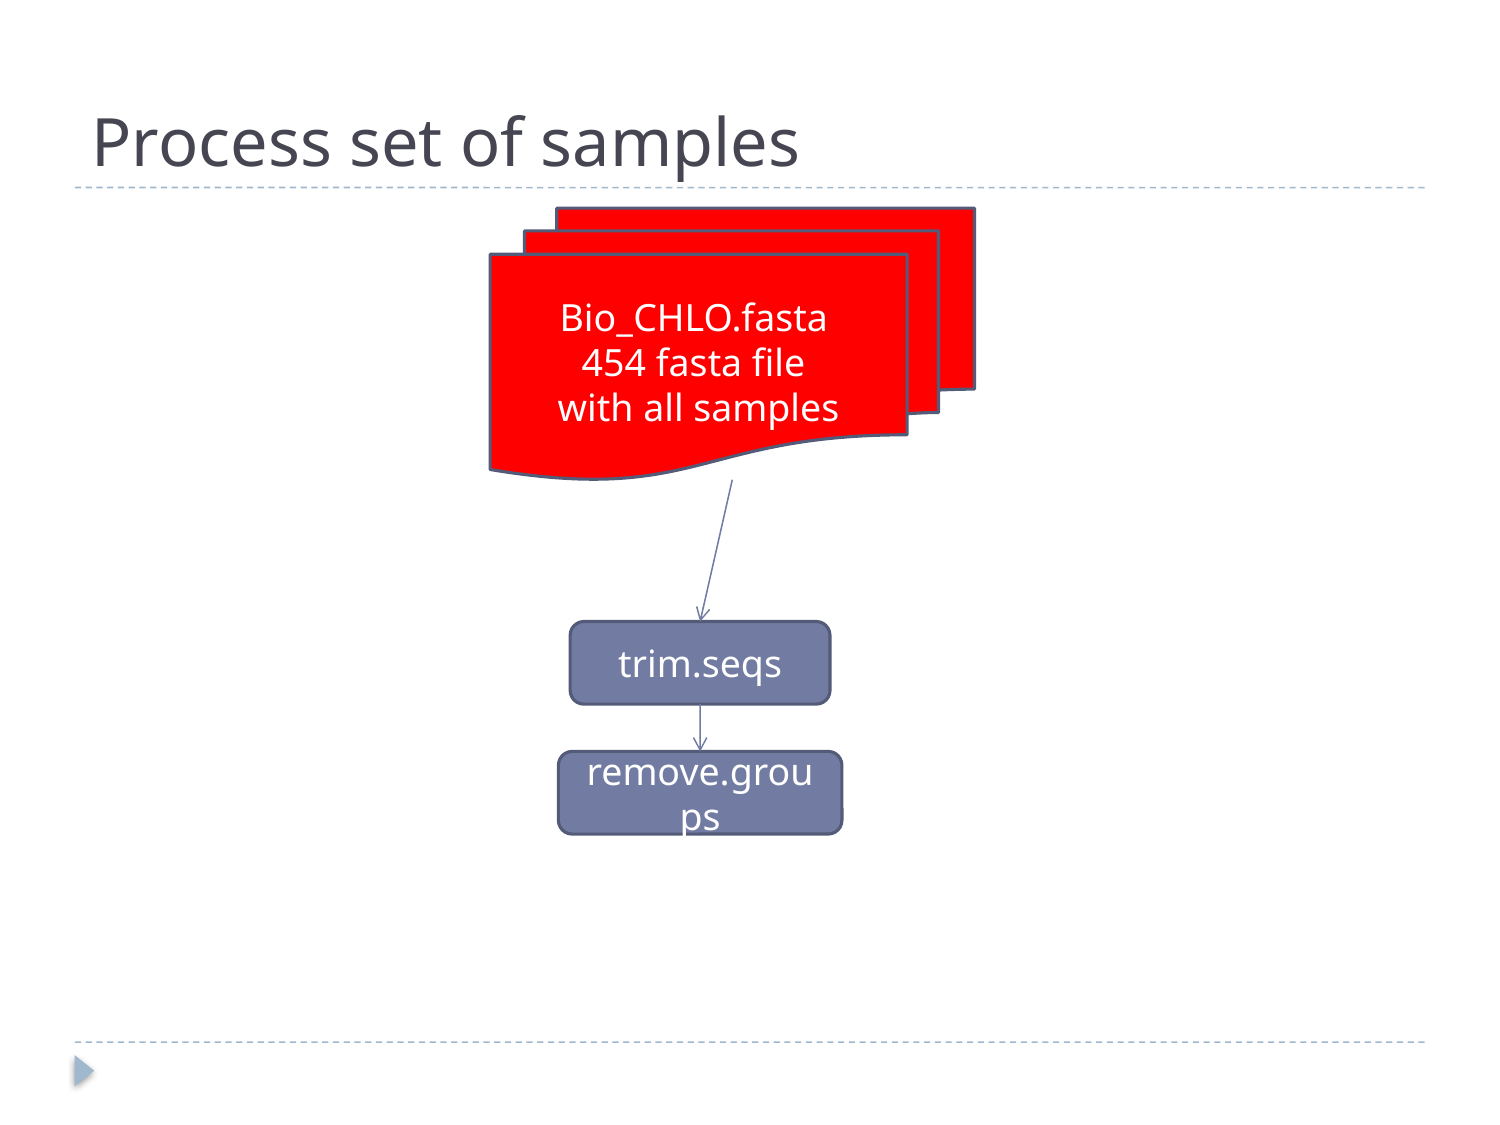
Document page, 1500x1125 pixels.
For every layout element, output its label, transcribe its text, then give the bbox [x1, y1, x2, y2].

title Process set of samples [76, 0, 1427, 188]
text_box Bio_CHLO.fasta 454 fasta file with all samples [488, 206, 977, 481]
text_box remove.groups [556, 749, 844, 836]
text_box trim.seqs [568, 619, 832, 706]
